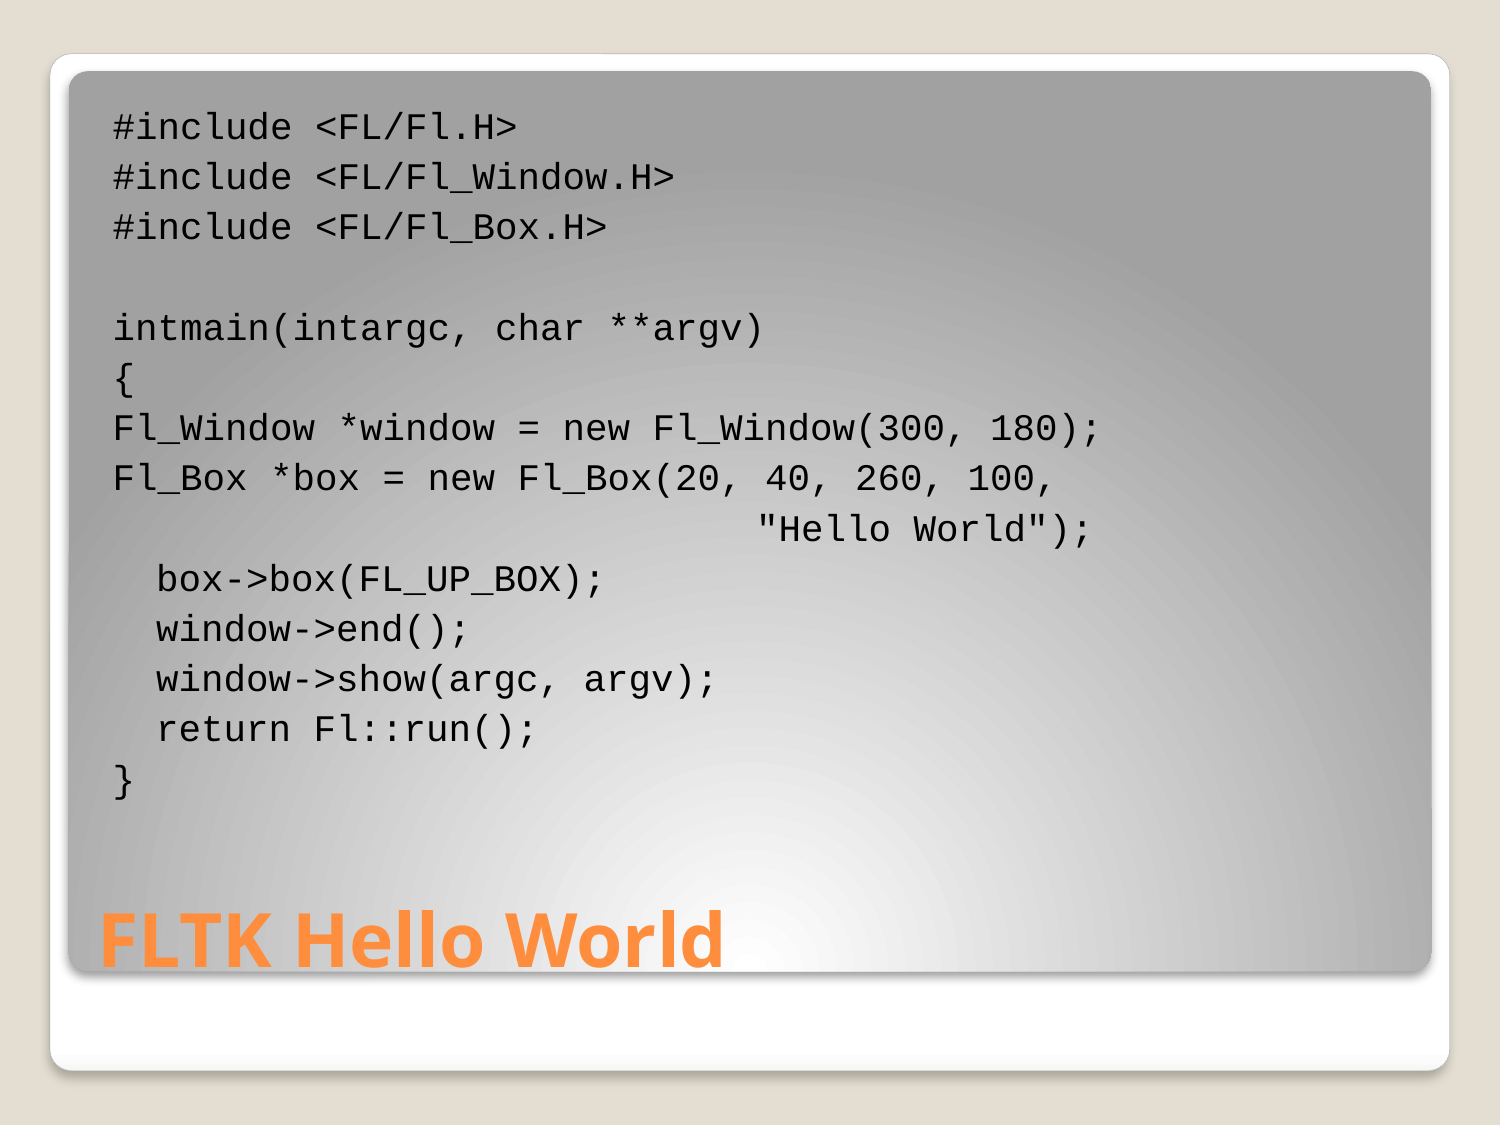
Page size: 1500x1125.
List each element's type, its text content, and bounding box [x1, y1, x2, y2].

list #include <FL/Fl.H> #include <FL/Fl_Window.H> #include <FL/Fl_Box.H> intmain(intargc, char **argv) { Fl_Window *window = new Fl_Window(300, 180); Fl_Box *box = new Fl_Box(20, 40, 260, 100, "Hello World"); box->box(FL_UP_BOX); window->end(); window->show(argc, argv); return Fl::run(); } [82, 86, 1425, 875]
title FLTK Hello World [82, 875, 1425, 991]
